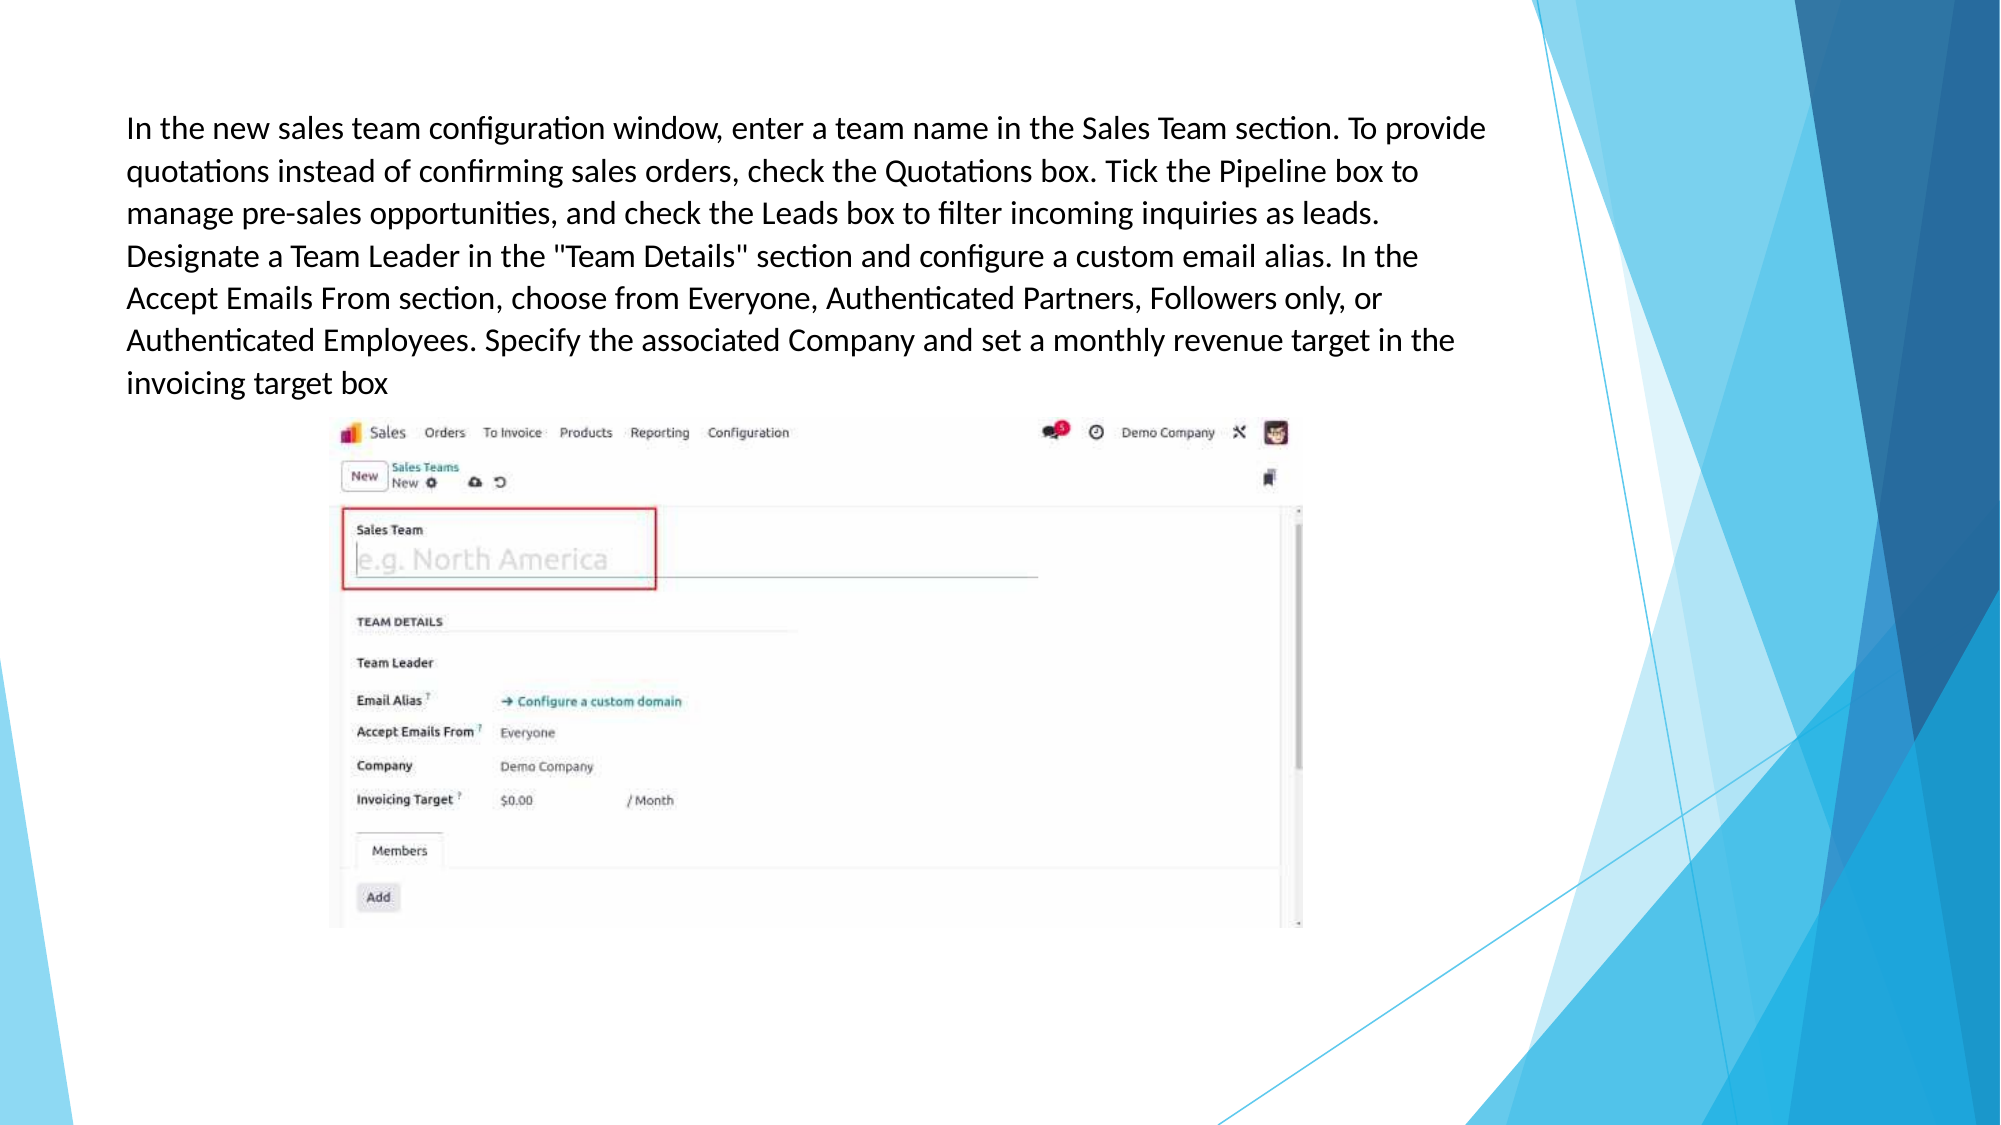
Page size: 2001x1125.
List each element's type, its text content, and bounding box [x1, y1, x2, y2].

picture [329, 417, 1304, 928]
text_box In the new sales team configuration window, enter a team name in the Sales Team section. To provide quotations instead of confirming sales orders, check the Quotations box. Tick the Pipeline box to manage pre-sales opportunities, and check the Leads box to filter incoming inquiries as leads. Designate a Team Leader in the "Team Details" section and configure a custom email alias. In the Accept Emails From section, choose from Everyone, Authenticated Partners, Followers only, or Authenticated Employees. Specify the associated Company and set a monthly revenue target in the invoicing target box [124, 101, 1502, 402]
